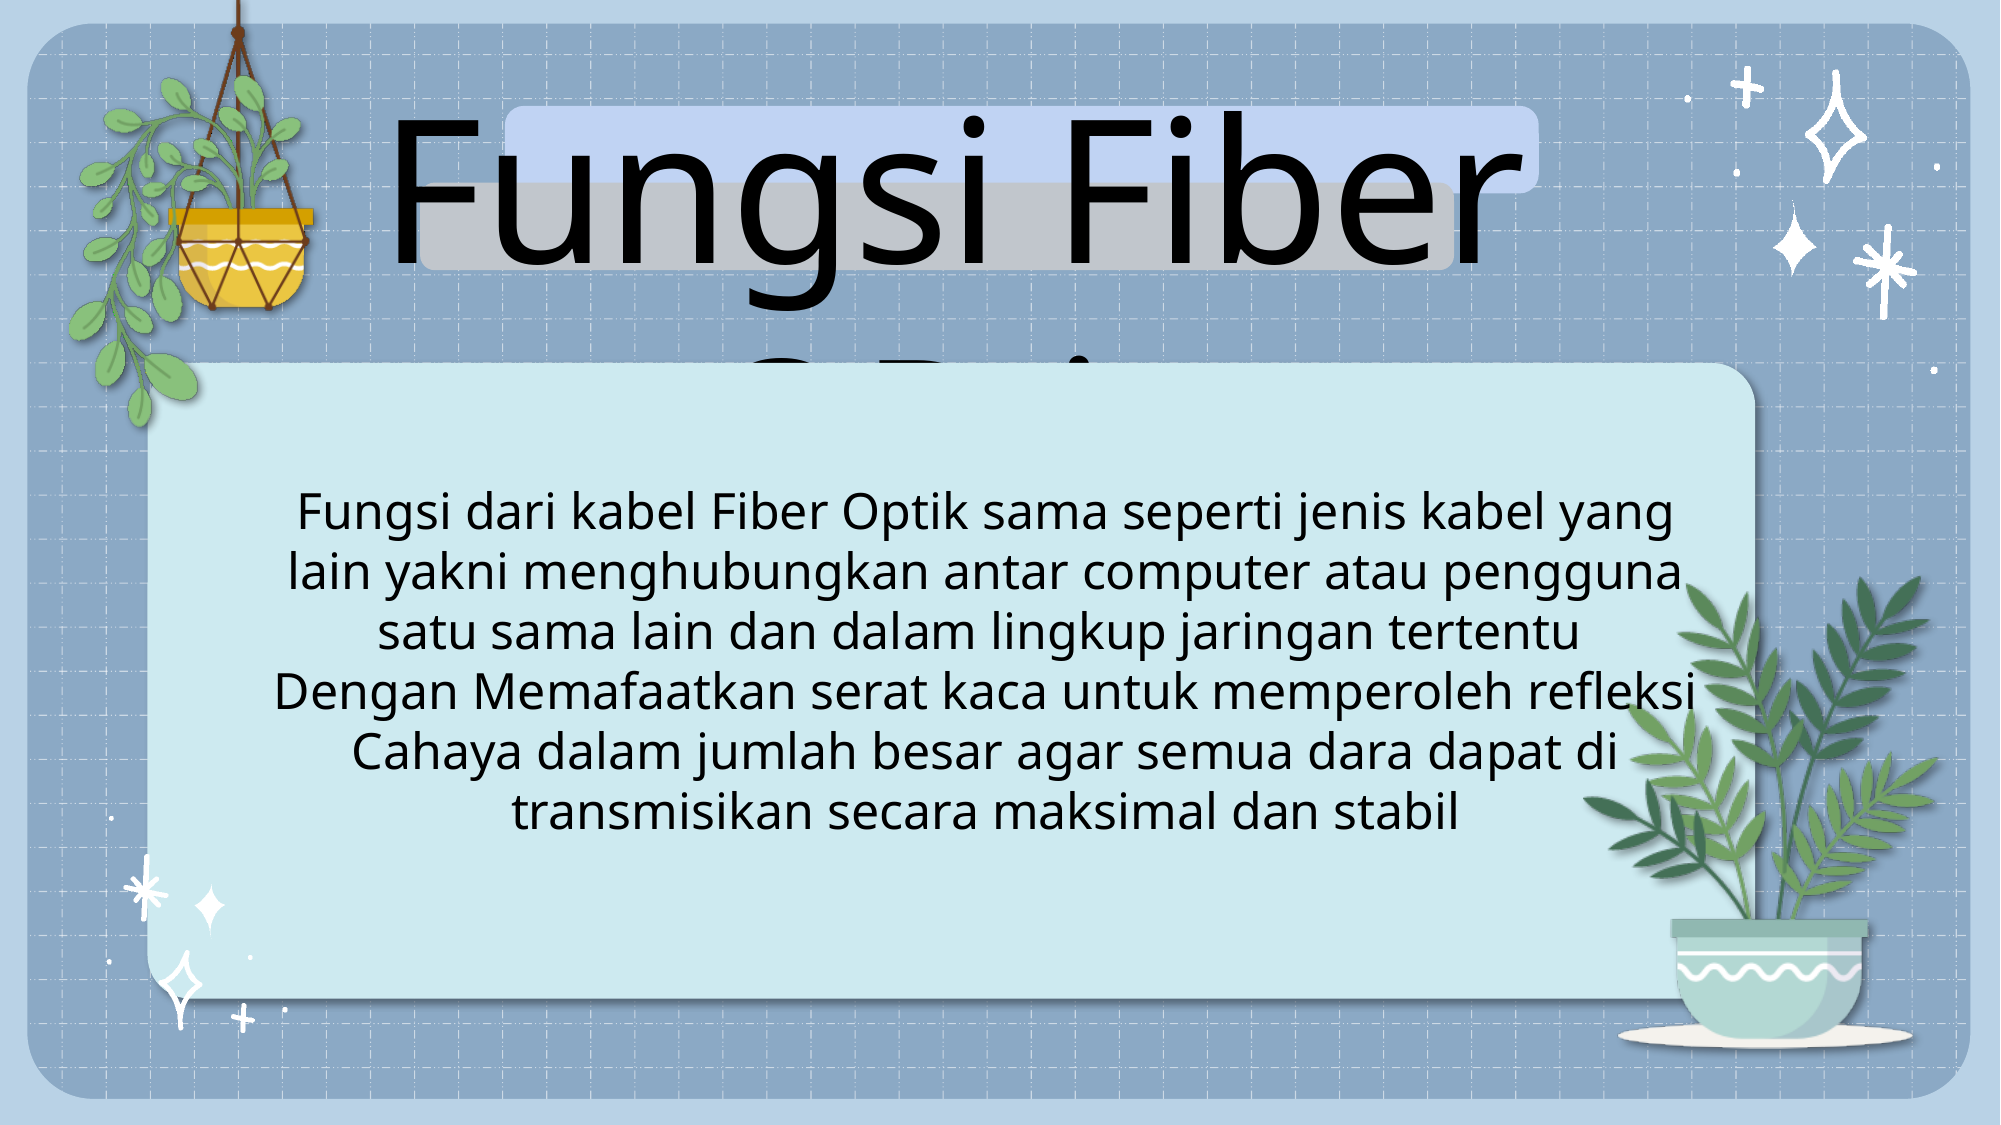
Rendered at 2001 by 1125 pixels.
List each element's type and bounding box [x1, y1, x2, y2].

text_box [0, 0, 1966, 1125]
text_box [1966, 0, 2000, 1125]
picture [68, 807, 316, 1055]
picture [69, 0, 326, 433]
picture [1583, 575, 1939, 1049]
picture [1643, 34, 1995, 386]
